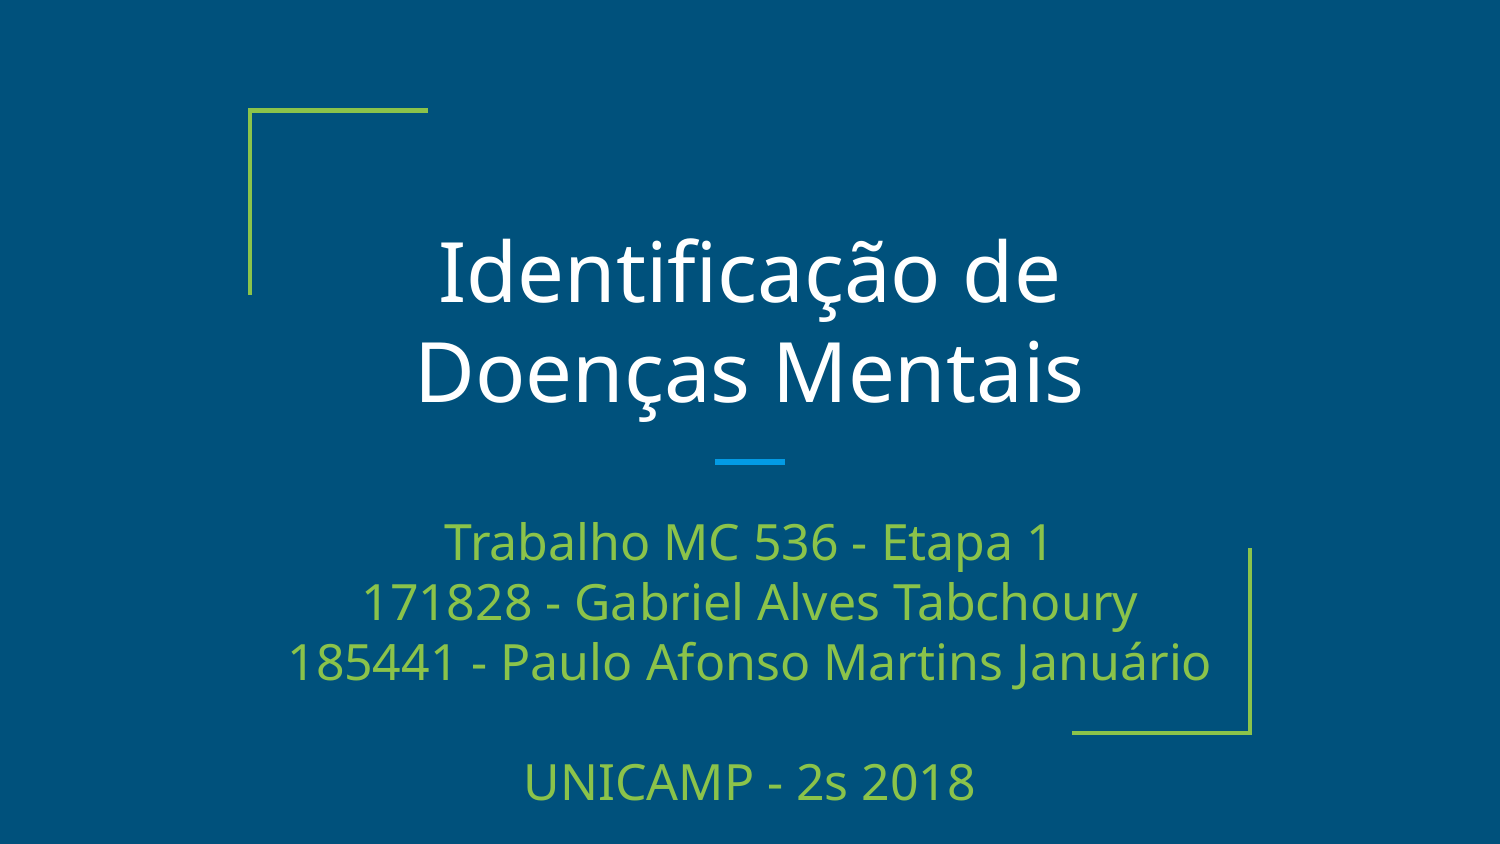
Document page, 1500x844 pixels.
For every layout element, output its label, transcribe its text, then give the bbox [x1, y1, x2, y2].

title Identificação de Doenças Mentais [275, 195, 1225, 435]
subtitle Trabalho MC 536 - Etapa 1 171828 - Gabriel Alves Tabchoury 185441 - Paulo Afonso Martins Januário UNICAMP - 2s 2018 [0, 495, 1500, 802]
